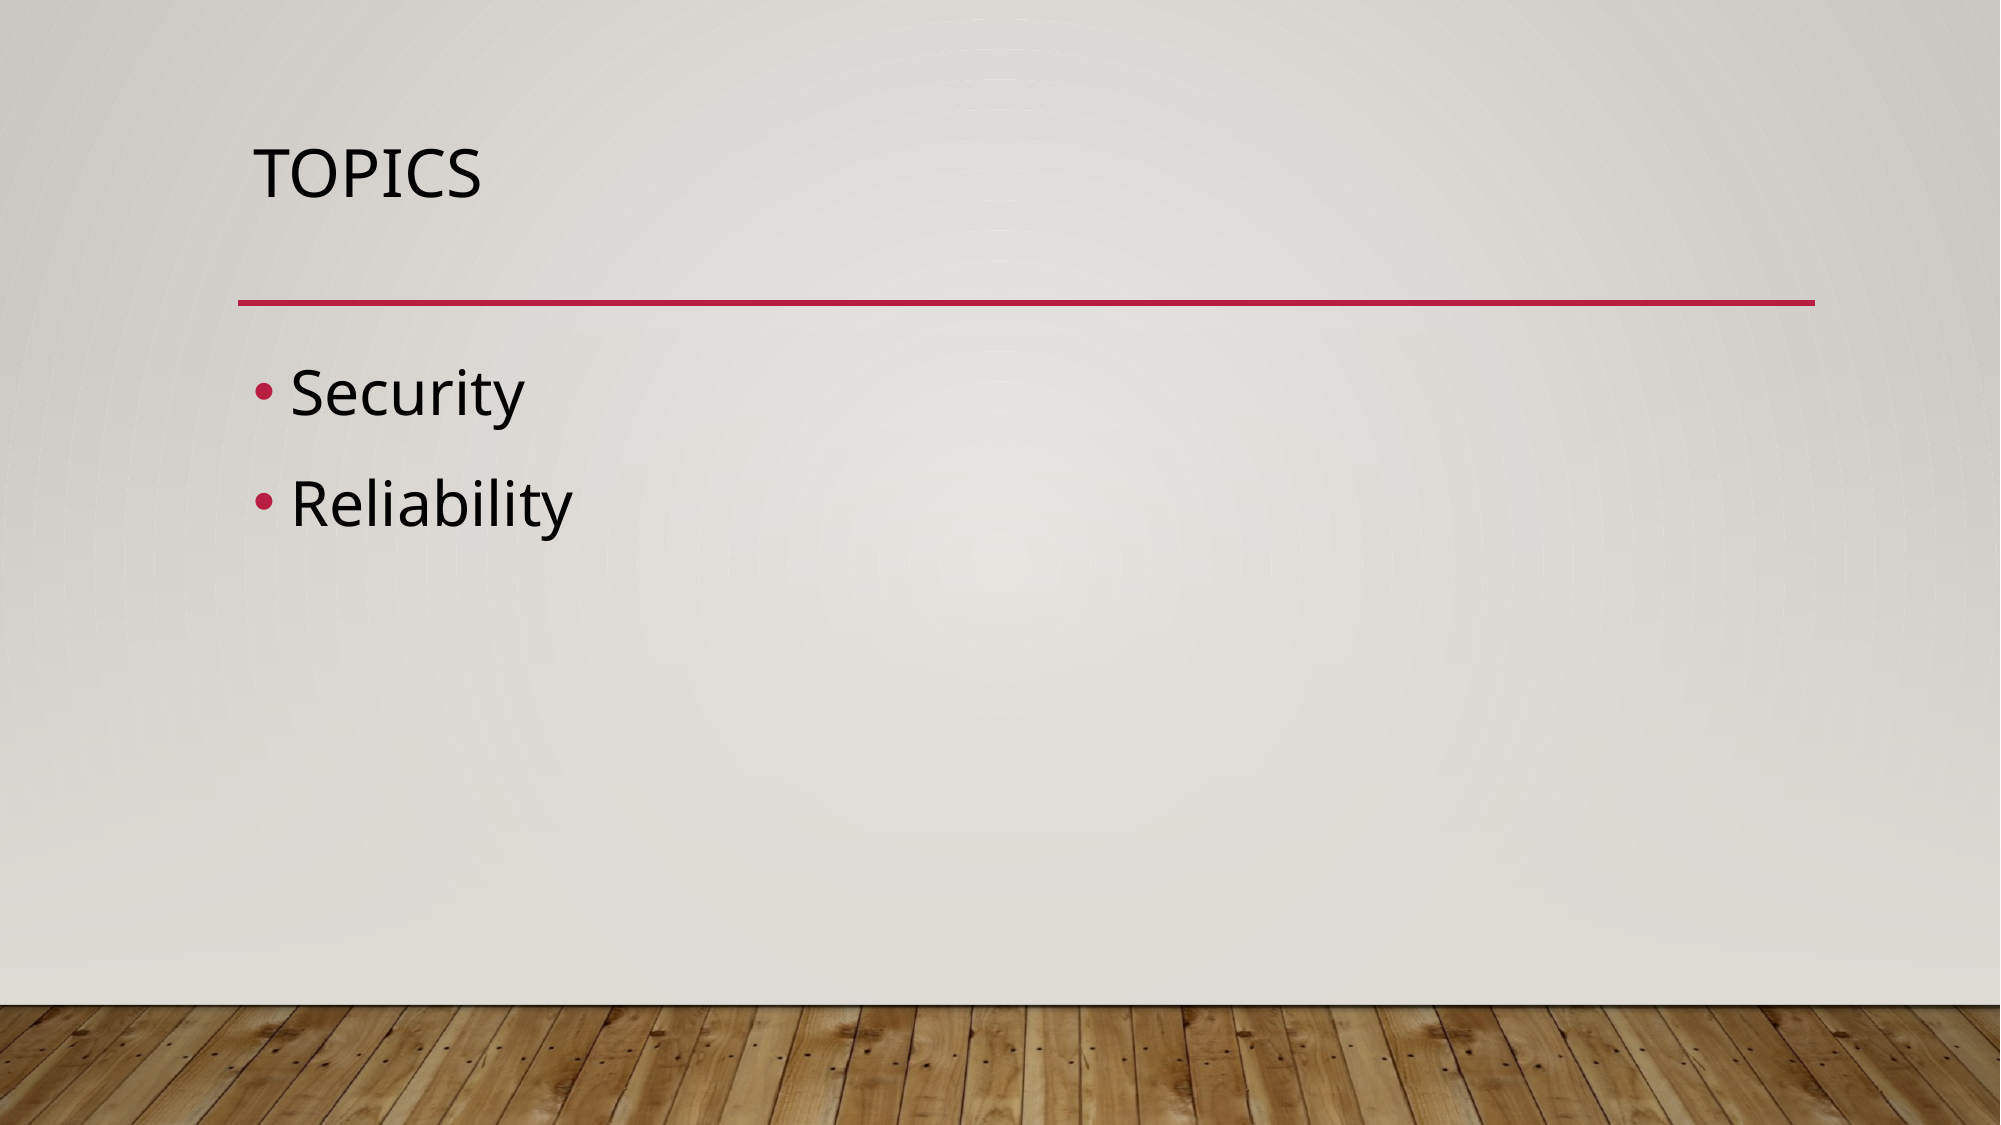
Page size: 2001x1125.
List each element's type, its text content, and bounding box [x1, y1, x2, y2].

list Security Reliability [238, 330, 1814, 897]
title Topics [238, 131, 1814, 305]
picture [0, 1005, 2000, 1125]
